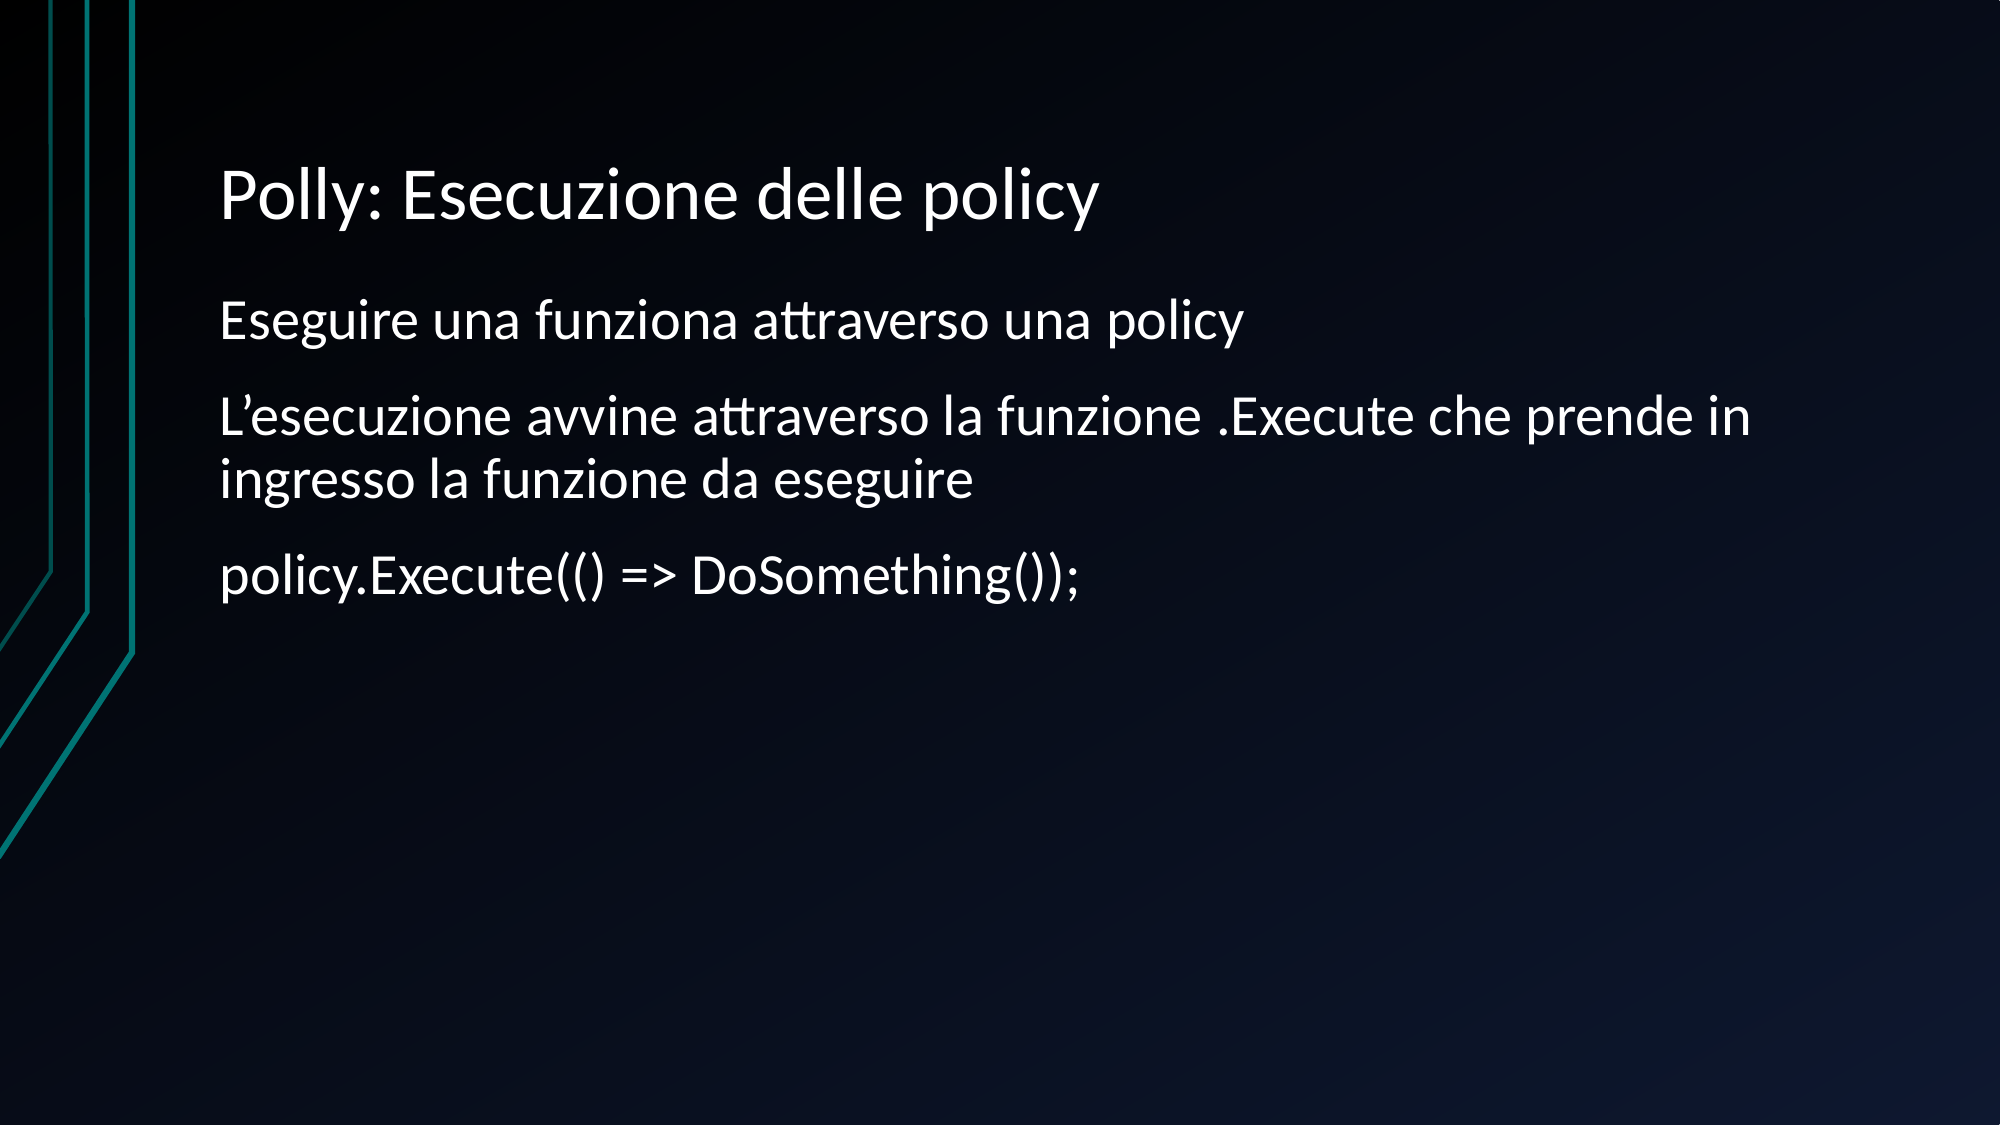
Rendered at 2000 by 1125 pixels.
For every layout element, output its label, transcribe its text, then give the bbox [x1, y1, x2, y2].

title Polly: Esecuzione delle policy [199, 45, 1900, 246]
list Eseguire una funziona attraverso una policy L’esecuzione avvine attraverso la funzione .Execute che prende in ingresso la funzione da eseguire policy.Execute(() => DoSomething()); [199, 279, 1900, 1012]
